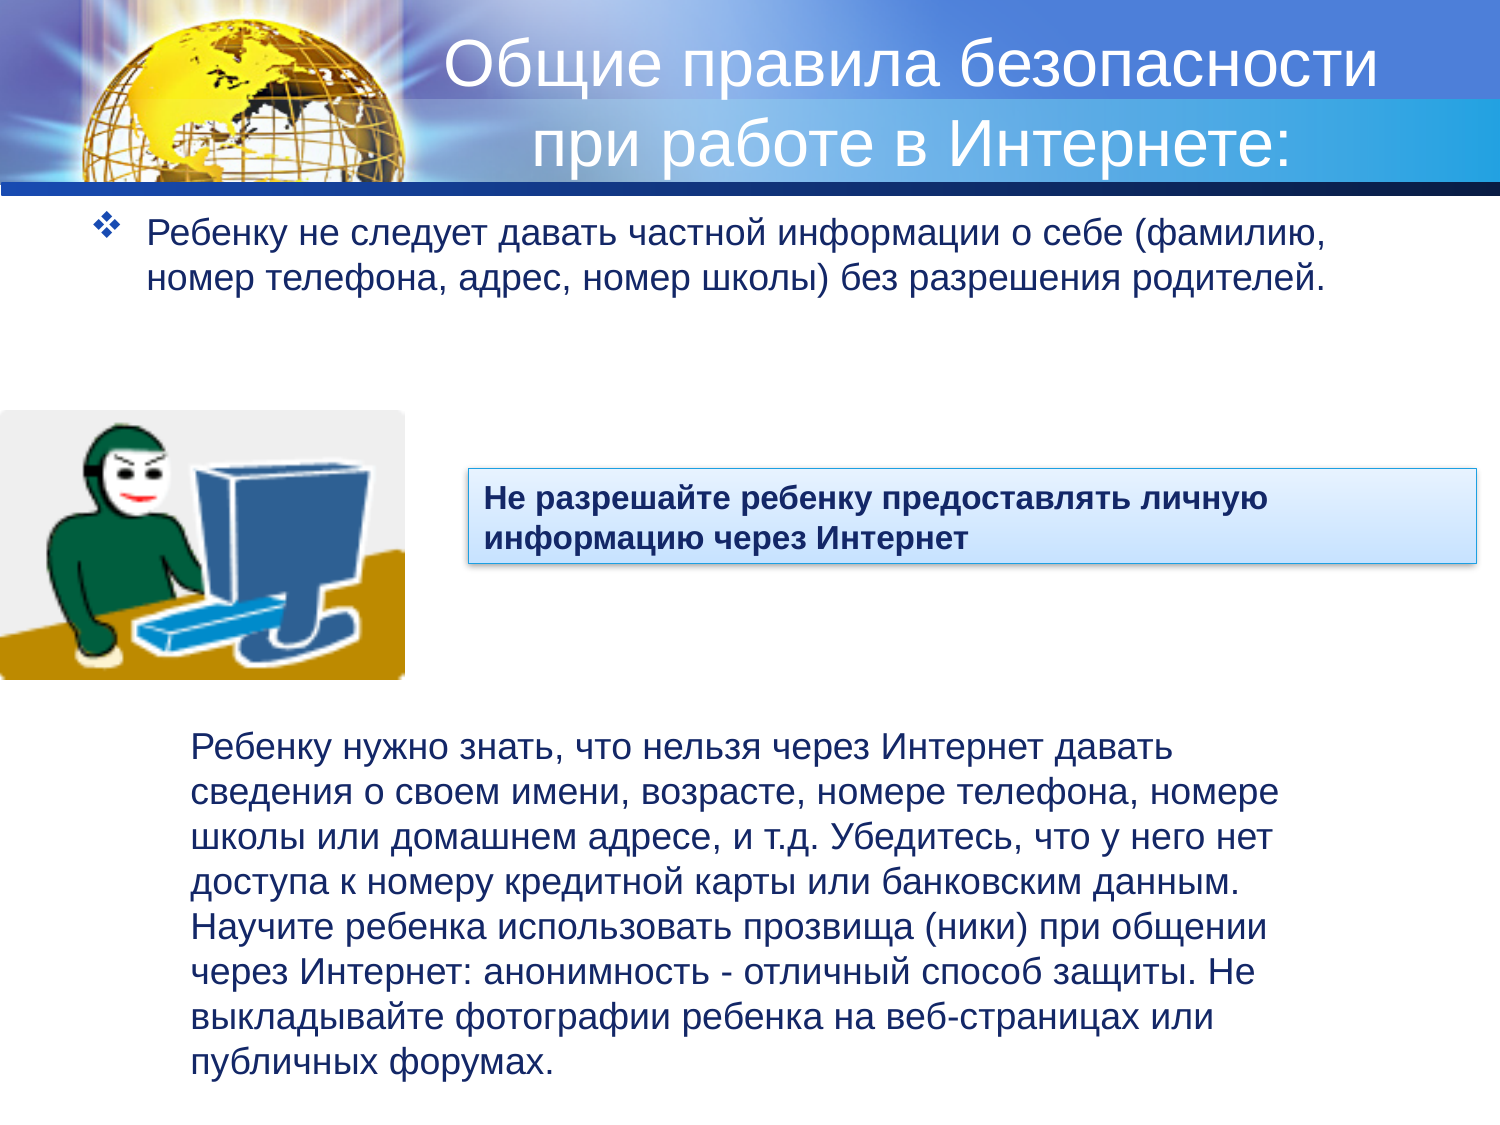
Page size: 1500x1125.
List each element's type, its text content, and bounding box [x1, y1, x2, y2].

text_box Ребенку нужно знать, что нельзя через Интернет давать сведения о своем имени, возрасте, номере телефона, номере школы или домашнем адресе, и т.д. Убедитесь, что у него нет доступа к номеру кредитной карты или банковским данным. Научите ребенка использовать прозвища (ники) при общении через Интернет: анонимность - отличный способ защиты. Не выкладывайте фотографии ребенка на веб-страницах или публичных форумах. [175, 714, 1360, 1090]
picture [0, 409, 405, 680]
list Ребенку не следует давать частной информации о себе (фамилию, номер телефона, адрес, номер школы) без разрешения родителей. [74, 199, 1426, 1038]
text_box Не разрешайте ребенку предоставлять личную информацию через Интернет [468, 468, 1477, 564]
text_box 50% детей выходят в Интернет одни [298, 99, 412, 183]
picture [0, 0, 1500, 185]
title Общие правила безопасности при работе в Интернете: [399, 99, 1426, 181]
